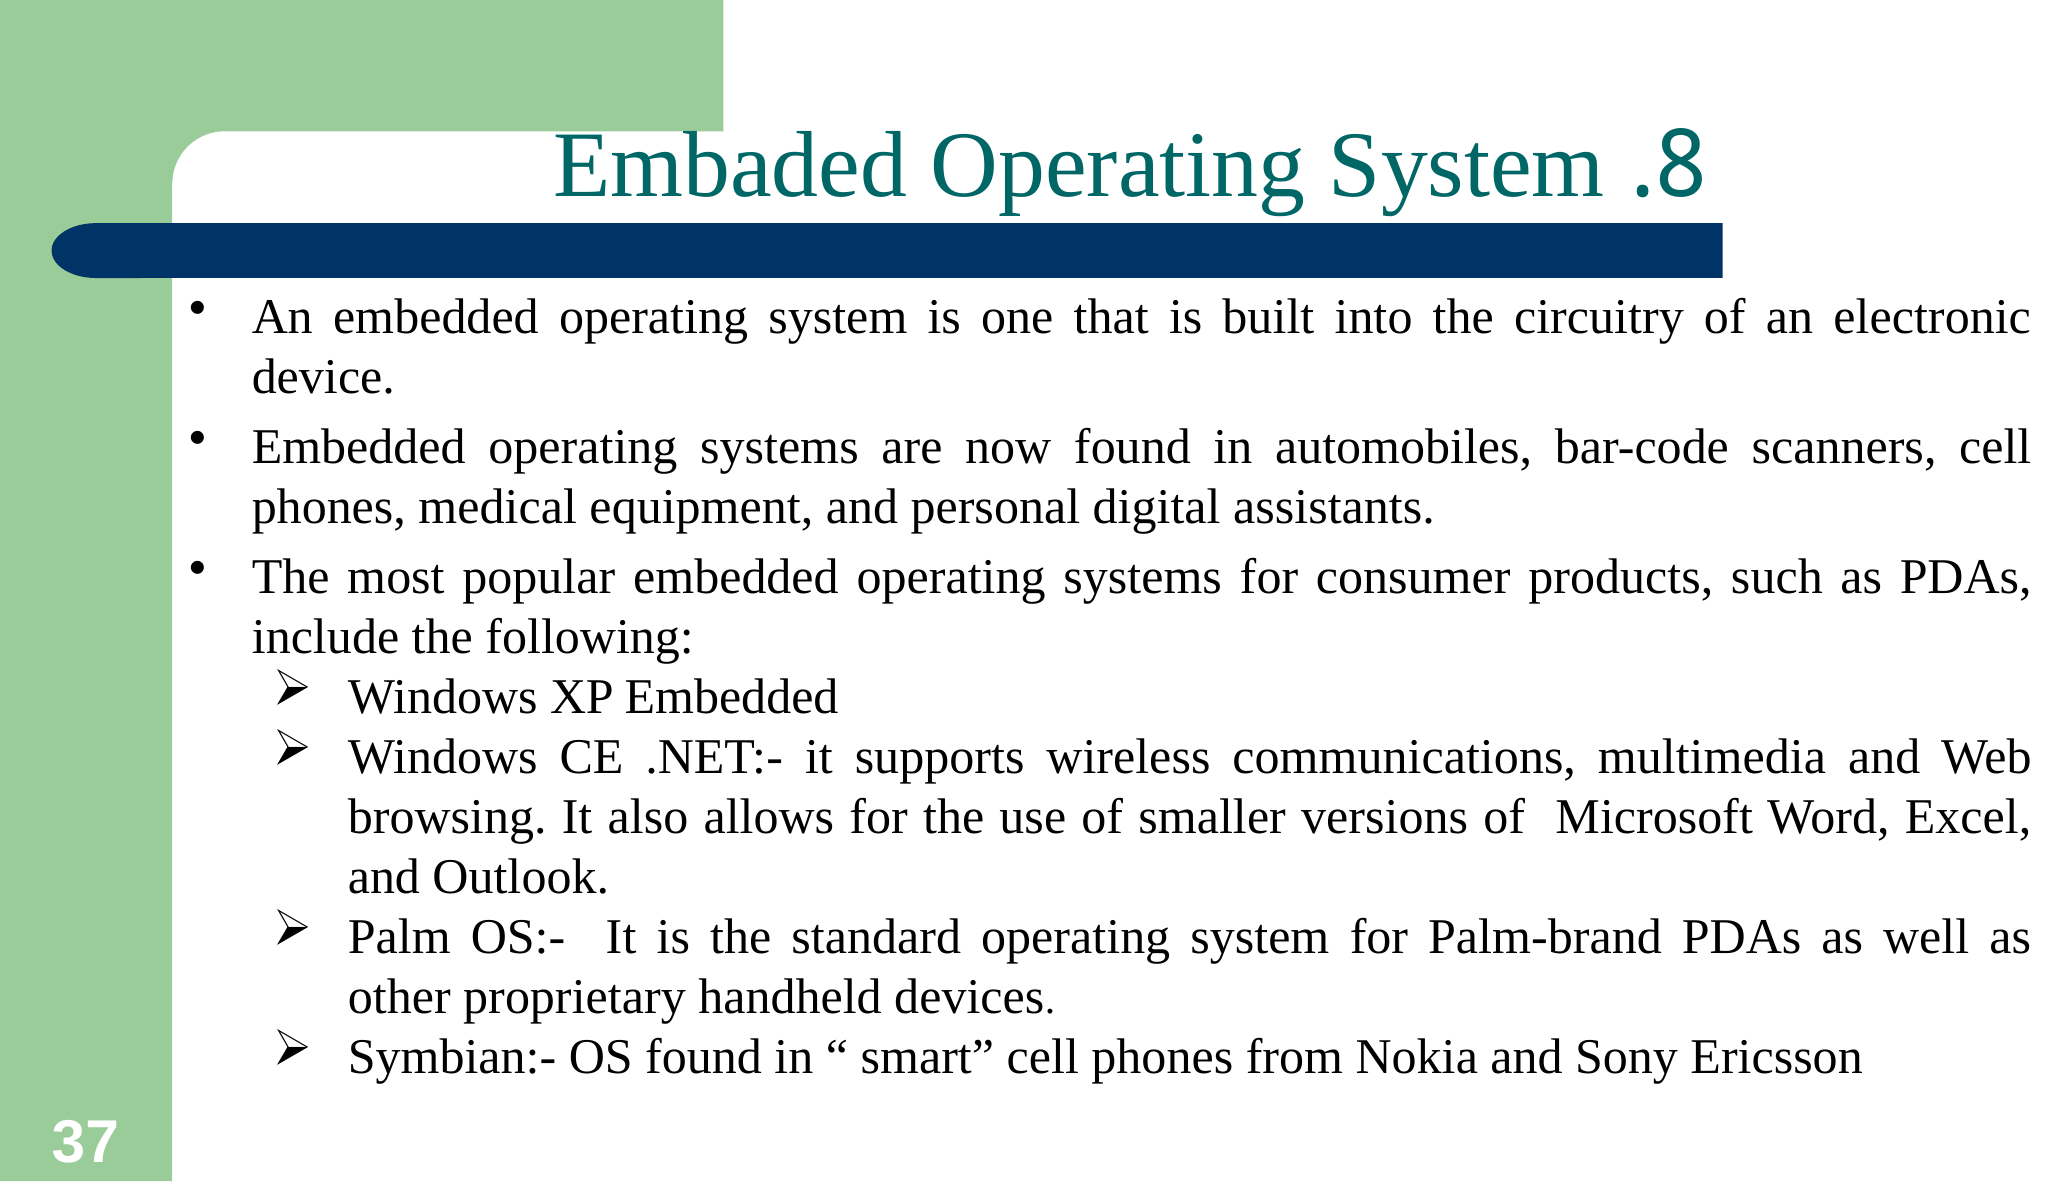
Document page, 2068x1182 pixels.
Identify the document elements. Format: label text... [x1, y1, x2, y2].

title 8. Embaded Operating System [193, 131, 2068, 224]
list An embedded operating system is one that is built into the circuitry of an electronic device. Embedded operating systems are now found in automobiles, bar-code scanners, cell phones, medical equipment, and personal digital assistants. The most popular embedded operating systems for consumer products, such as PDAs, include the following: Windows XP Embedded Windows CE .NET:- it supports wireless communications, multimedia and Web browsing. It also allows for the use of smaller versions of Microsoft Word, Excel, and Outlook. Palm OS:- It is the standard operating system for Palm-brand PDAs as well as other proprietary handheld devices. Symbian:- OS found in “ smart” cell phones from Nokia and Sony Ericsson [172, 275, 2050, 1169]
